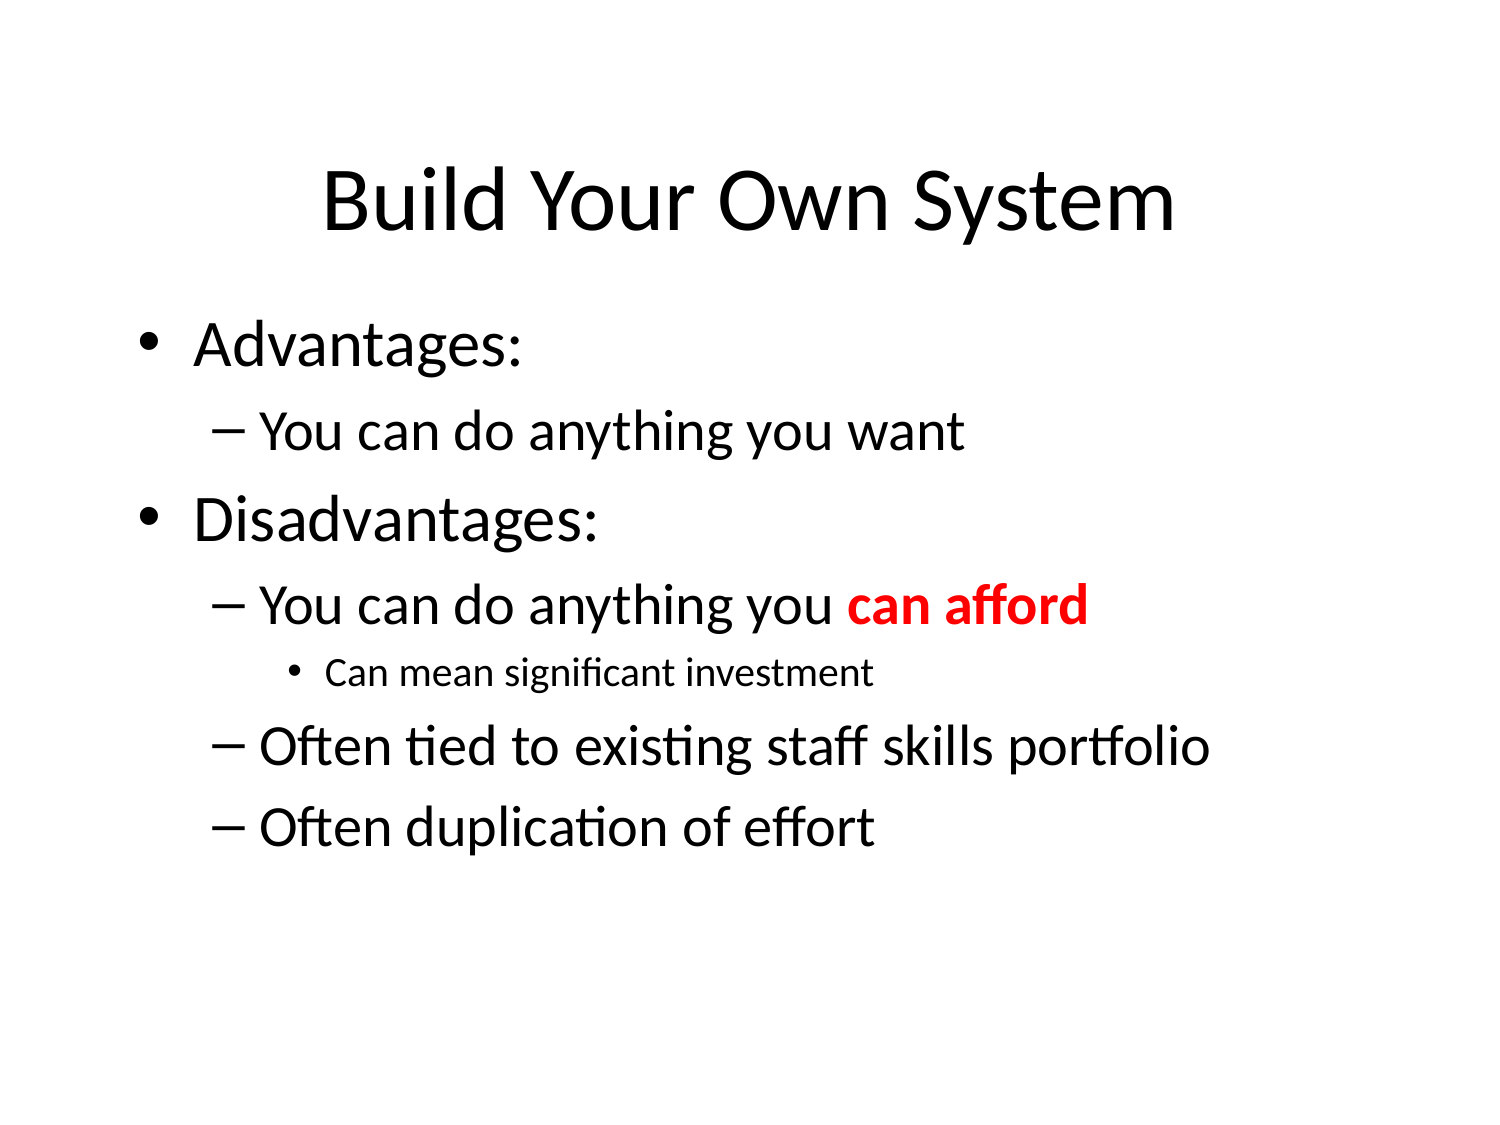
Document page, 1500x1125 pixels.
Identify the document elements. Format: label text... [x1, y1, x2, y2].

title Build Your Own System [112, 76, 1388, 312]
subtitle Advantages: You can do anything you want Disadvantages: You can do anything you can afford Can mean significant investment Often tied to existing staff skills portfolio Often duplication of effort [137, 299, 1363, 1000]
